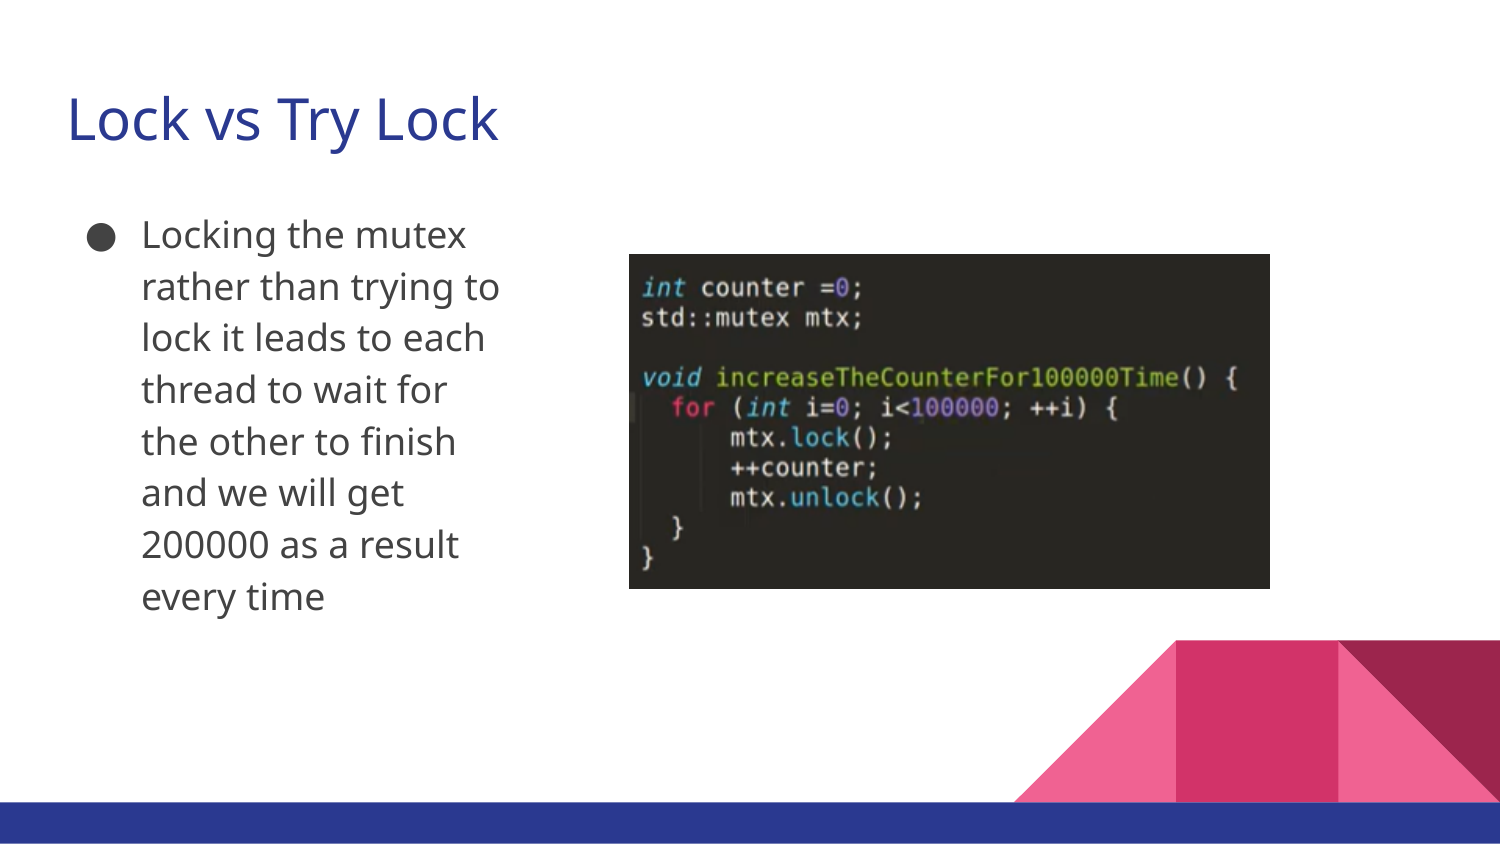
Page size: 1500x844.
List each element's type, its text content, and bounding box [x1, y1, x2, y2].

picture [628, 254, 1271, 590]
list Locking the mutex rather than trying to lock it leads to each thread to wait for the other to finish and we will get 200000 as a result every time [51, 189, 525, 750]
title Lock vs Try Lock [51, 67, 1449, 167]
